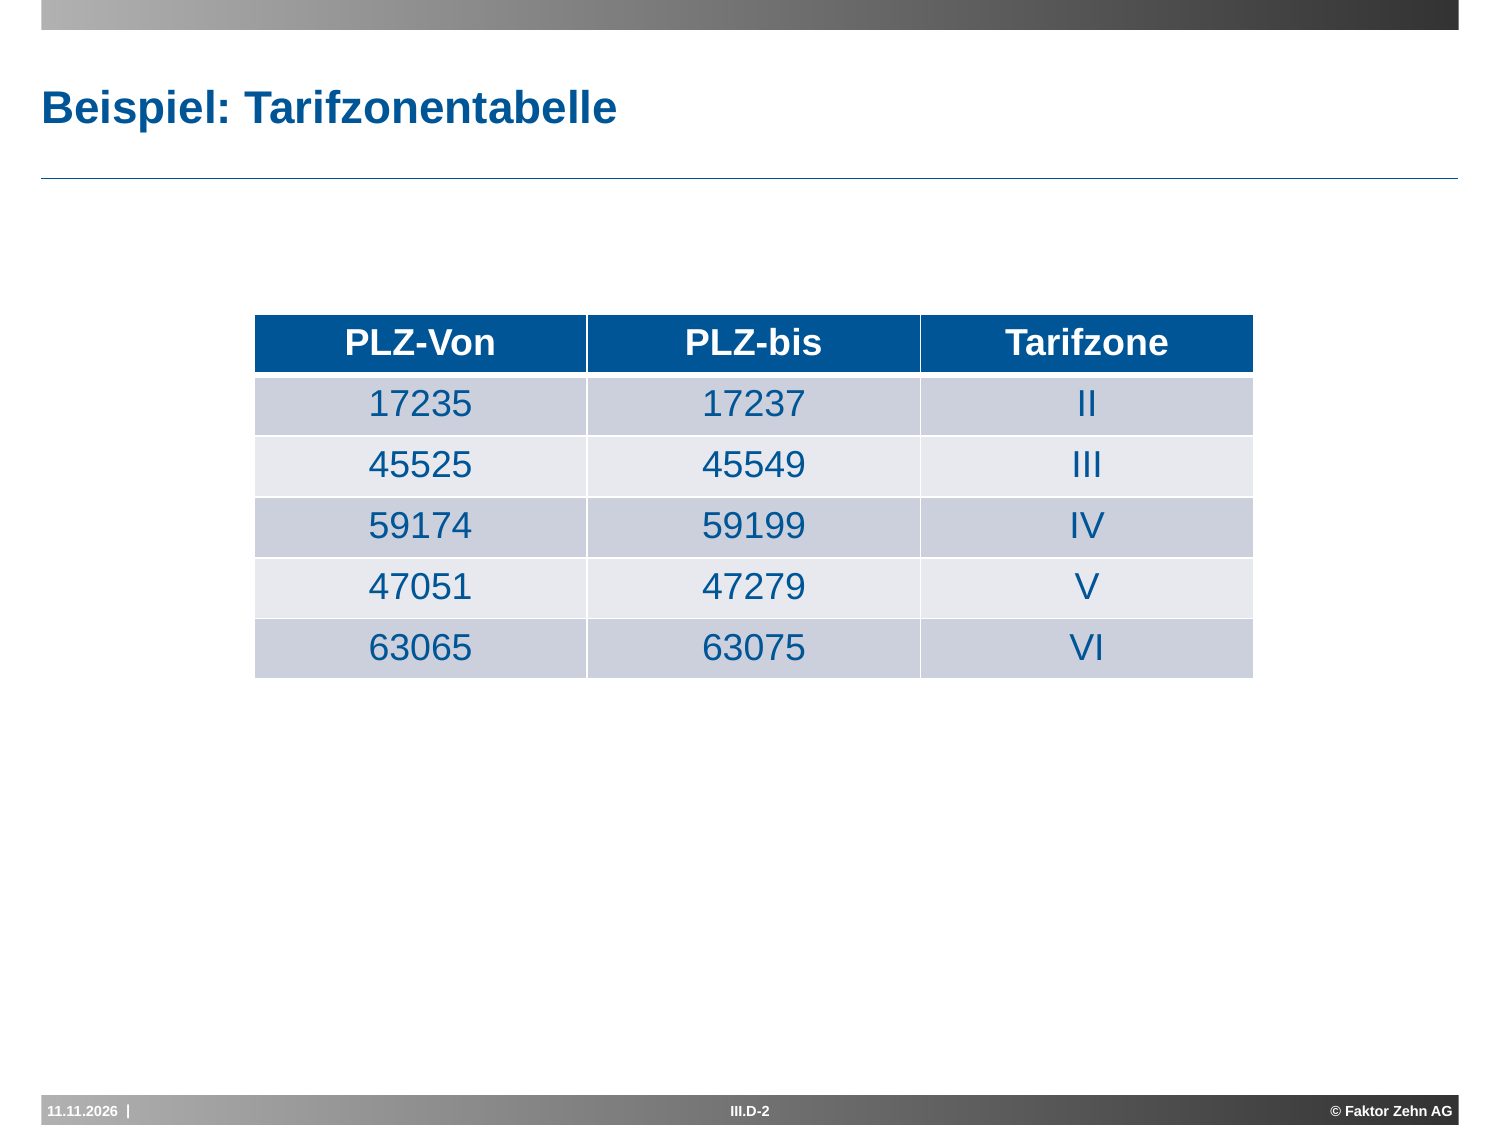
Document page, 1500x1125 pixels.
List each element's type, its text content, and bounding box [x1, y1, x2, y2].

table_cell 63065 [255, 619, 586, 678]
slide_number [41, 1095, 142, 1125]
table_cell 17235 [255, 378, 586, 435]
table_header PLZ-bis [588, 315, 920, 372]
slide_number III.D-2 [702, 1095, 798, 1125]
table_cell III [921, 437, 1253, 496]
table_header PLZ-Von [255, 315, 586, 372]
table_cell II [921, 378, 1253, 435]
table_cell 47279 [588, 559, 920, 618]
table_cell 63075 [588, 619, 920, 678]
table_header Tarifzone [921, 315, 1253, 372]
table_cell 47051 [255, 559, 586, 618]
table_cell 45525 [255, 437, 586, 496]
table_cell VI [921, 619, 1253, 678]
table_cell 45549 [588, 437, 920, 496]
table_cell 17237 [588, 378, 920, 435]
picture [41, 0, 1459, 29]
table_cell 59199 [588, 498, 920, 557]
table_cell V [921, 559, 1253, 618]
table_cell IV [921, 498, 1253, 557]
title Beispiel: Tarifzonentabelle [41, 29, 1459, 178]
picture [142, 1095, 702, 1125]
table_cell 59174 [255, 498, 586, 557]
picture [798, 1095, 1459, 1125]
